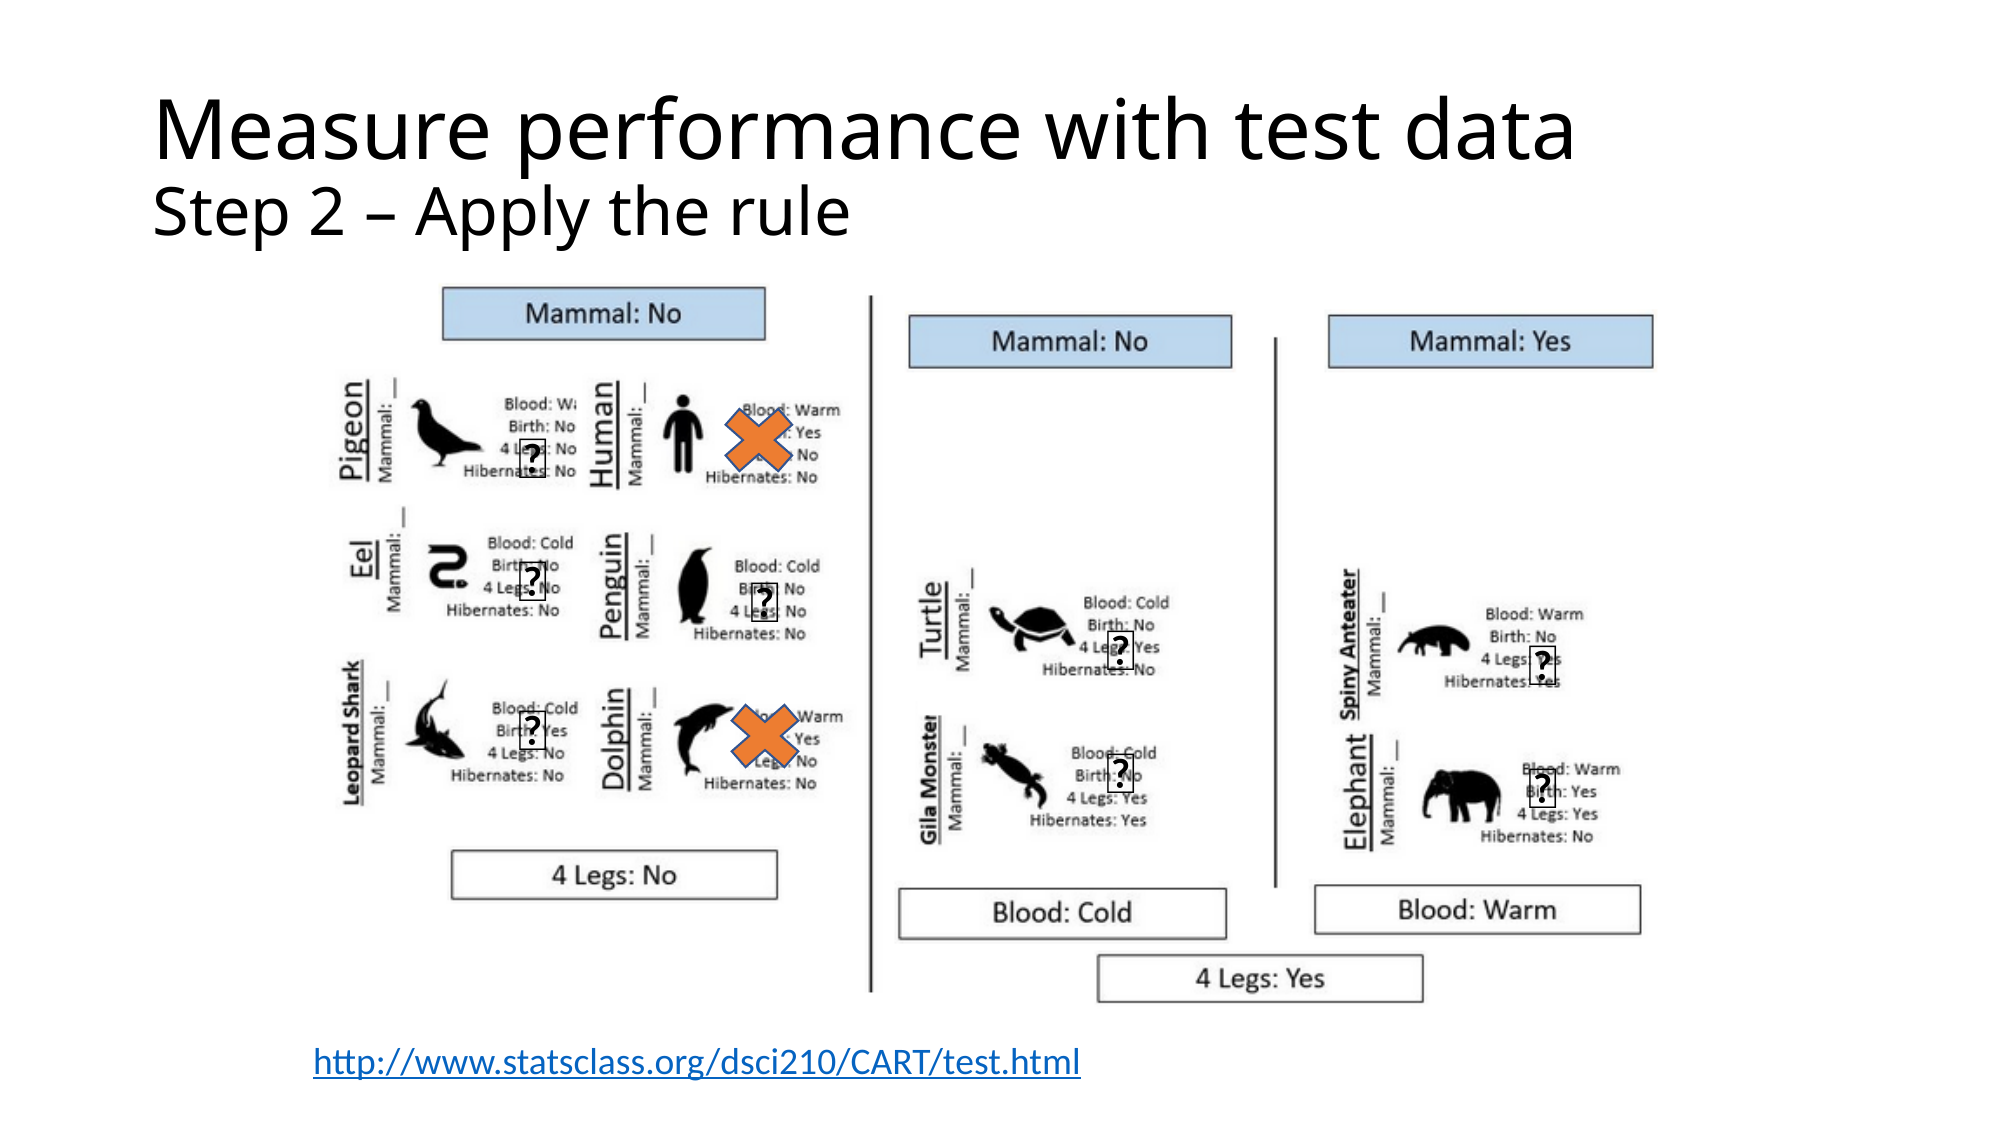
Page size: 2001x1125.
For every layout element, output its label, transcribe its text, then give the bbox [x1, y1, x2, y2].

text_box http://www.statsclass.org/dsci210/CART/test.html [298, 1052, 1179, 1089]
picture [298, 254, 1694, 1052]
title Measure performance with test data Step 2 – Apply the rule [137, 59, 1863, 278]
